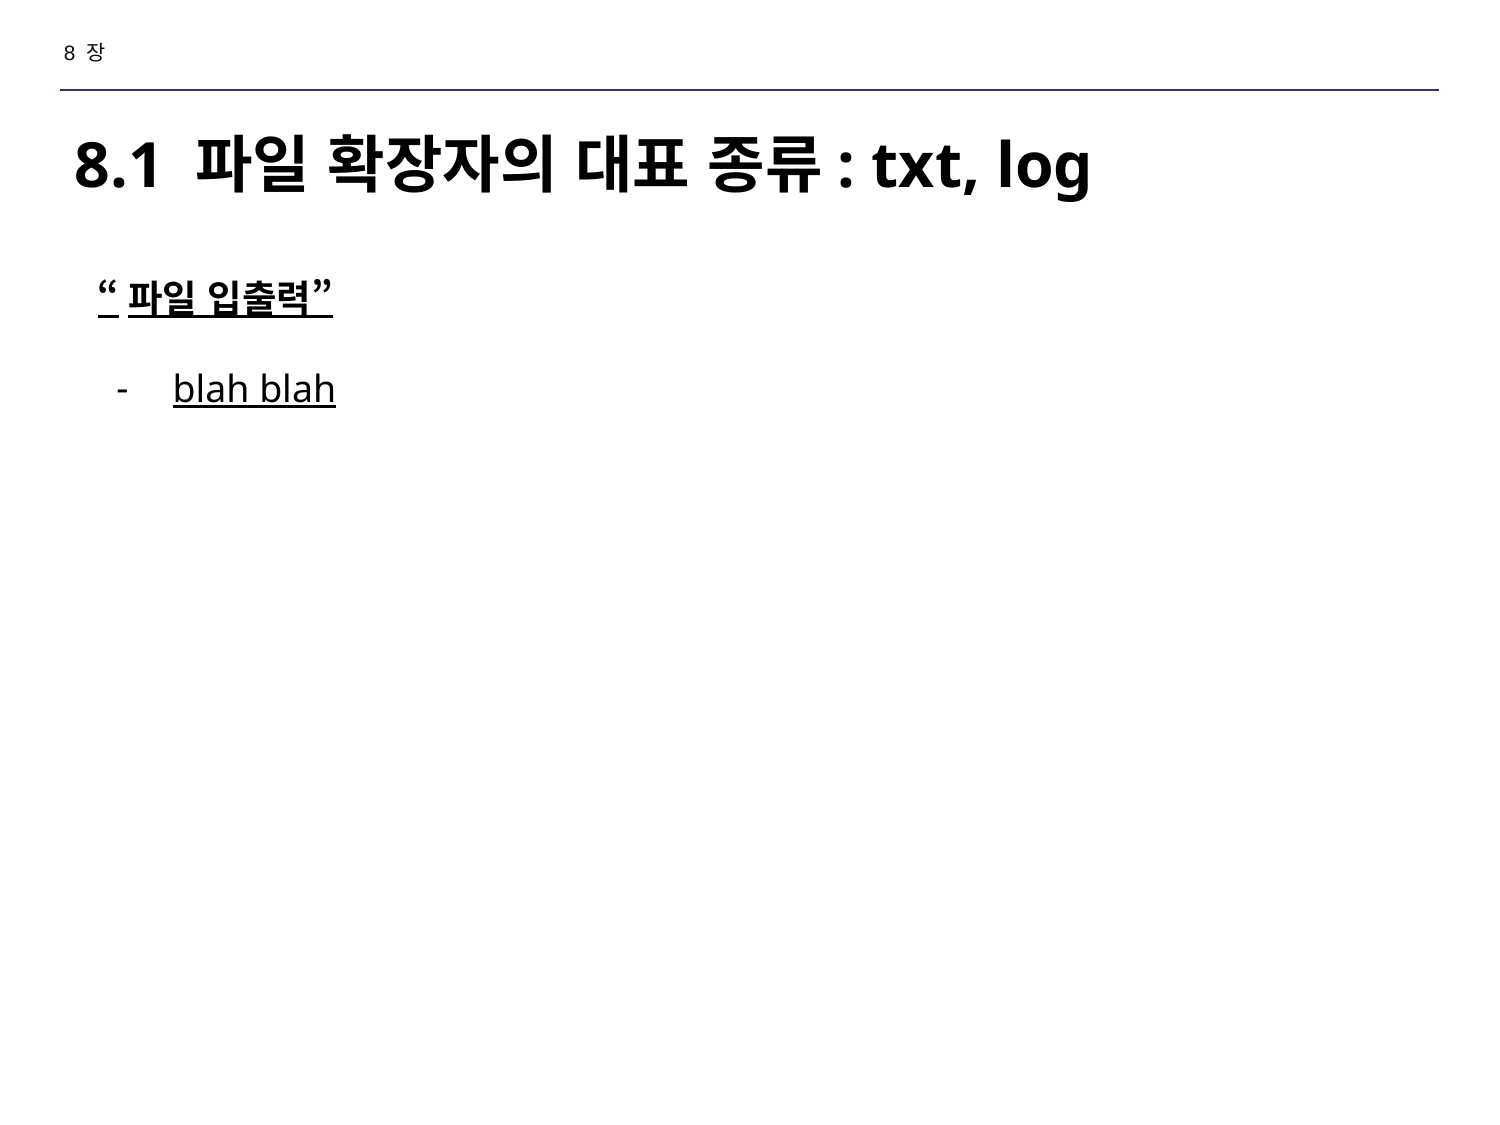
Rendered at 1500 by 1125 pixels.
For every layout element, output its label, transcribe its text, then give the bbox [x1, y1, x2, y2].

title 8.1 파일 확장자의 대표 종류: txt, log [59, 114, 1439, 211]
text_box “파일 입출력” blah blah [82, 267, 1473, 1053]
text_box 8 장 [43, 32, 303, 72]
